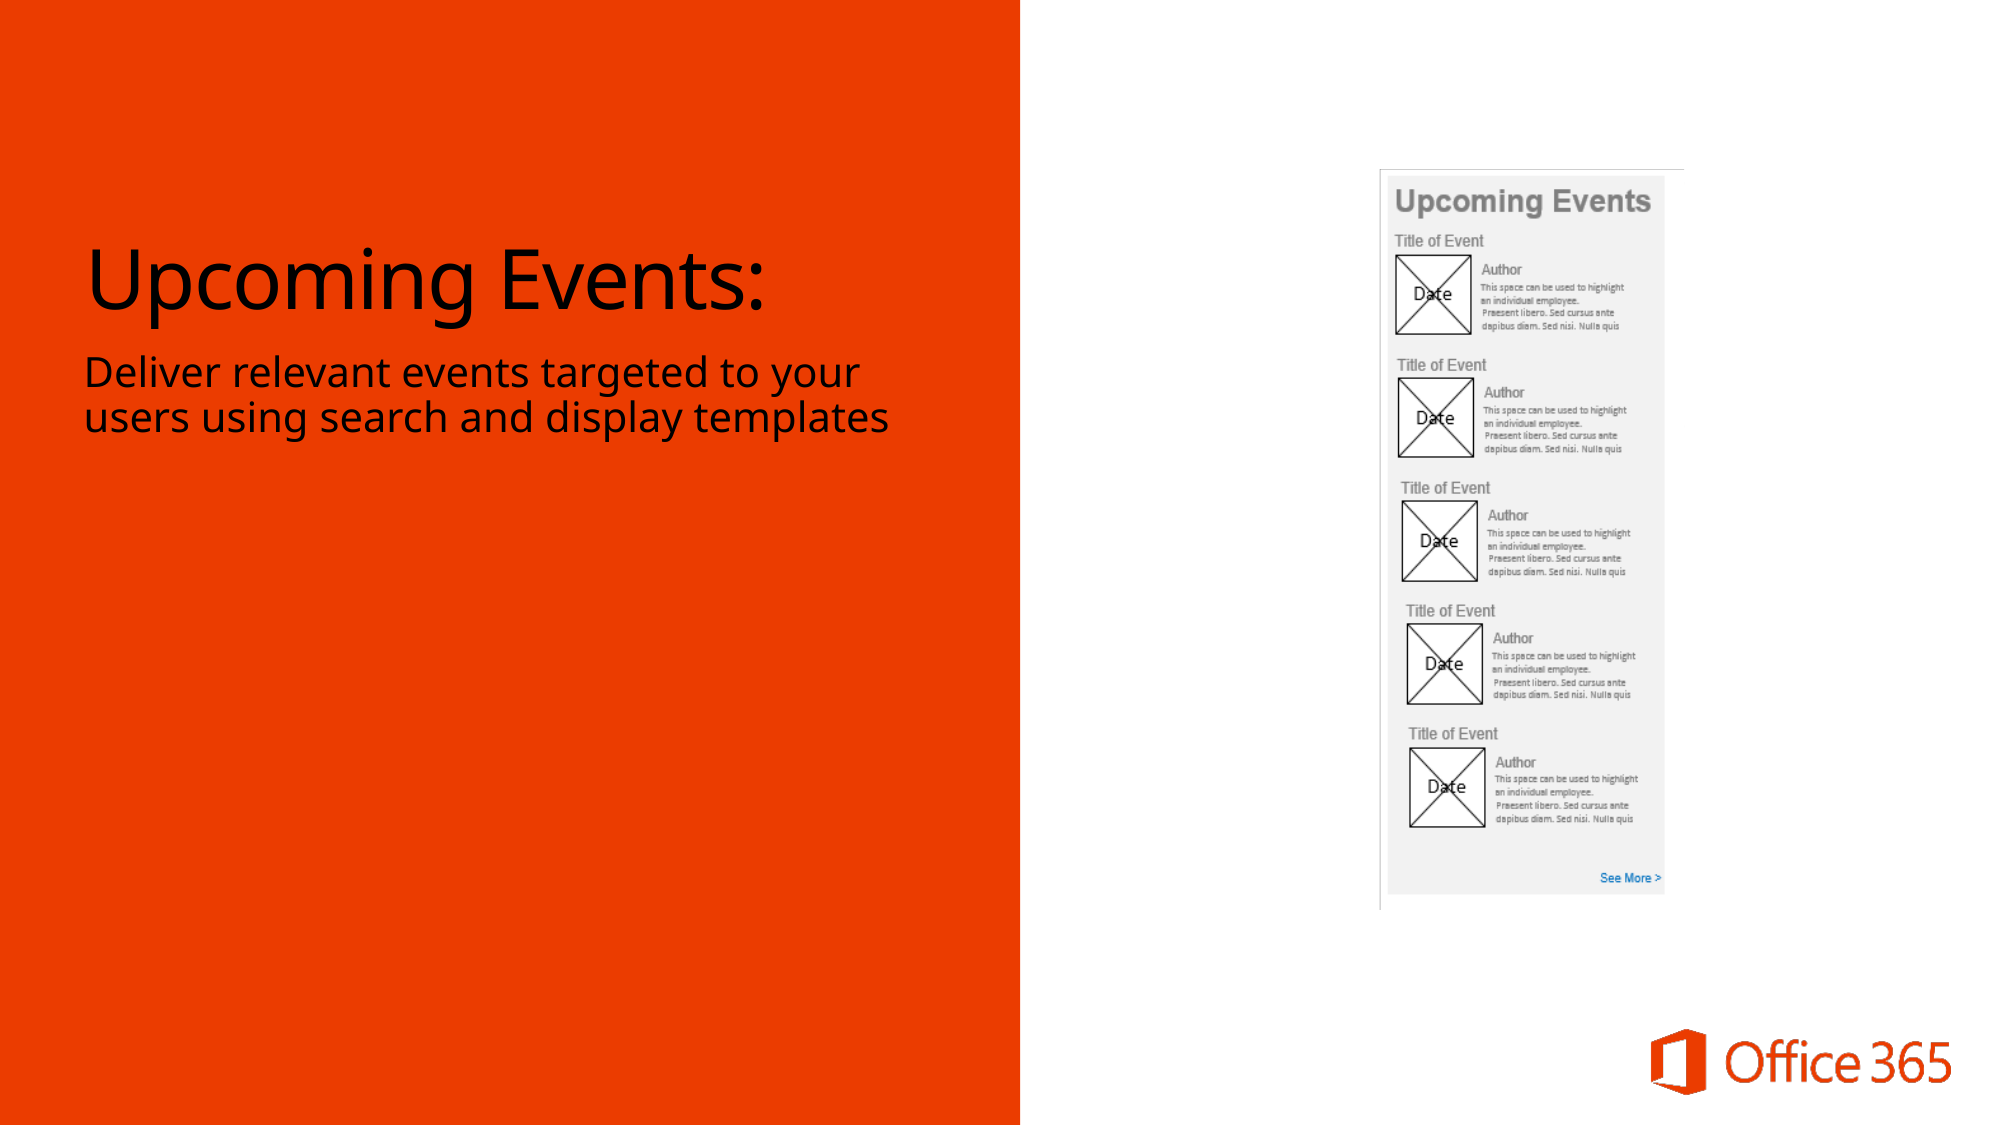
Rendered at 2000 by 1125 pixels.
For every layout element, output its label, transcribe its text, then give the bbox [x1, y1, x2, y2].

list Upcoming Events: [85, 237, 977, 351]
picture [1379, 168, 1685, 910]
list Deliver relevant events targeted to your users using search and display templates [83, 351, 977, 728]
picture [1622, 1000, 1978, 1124]
